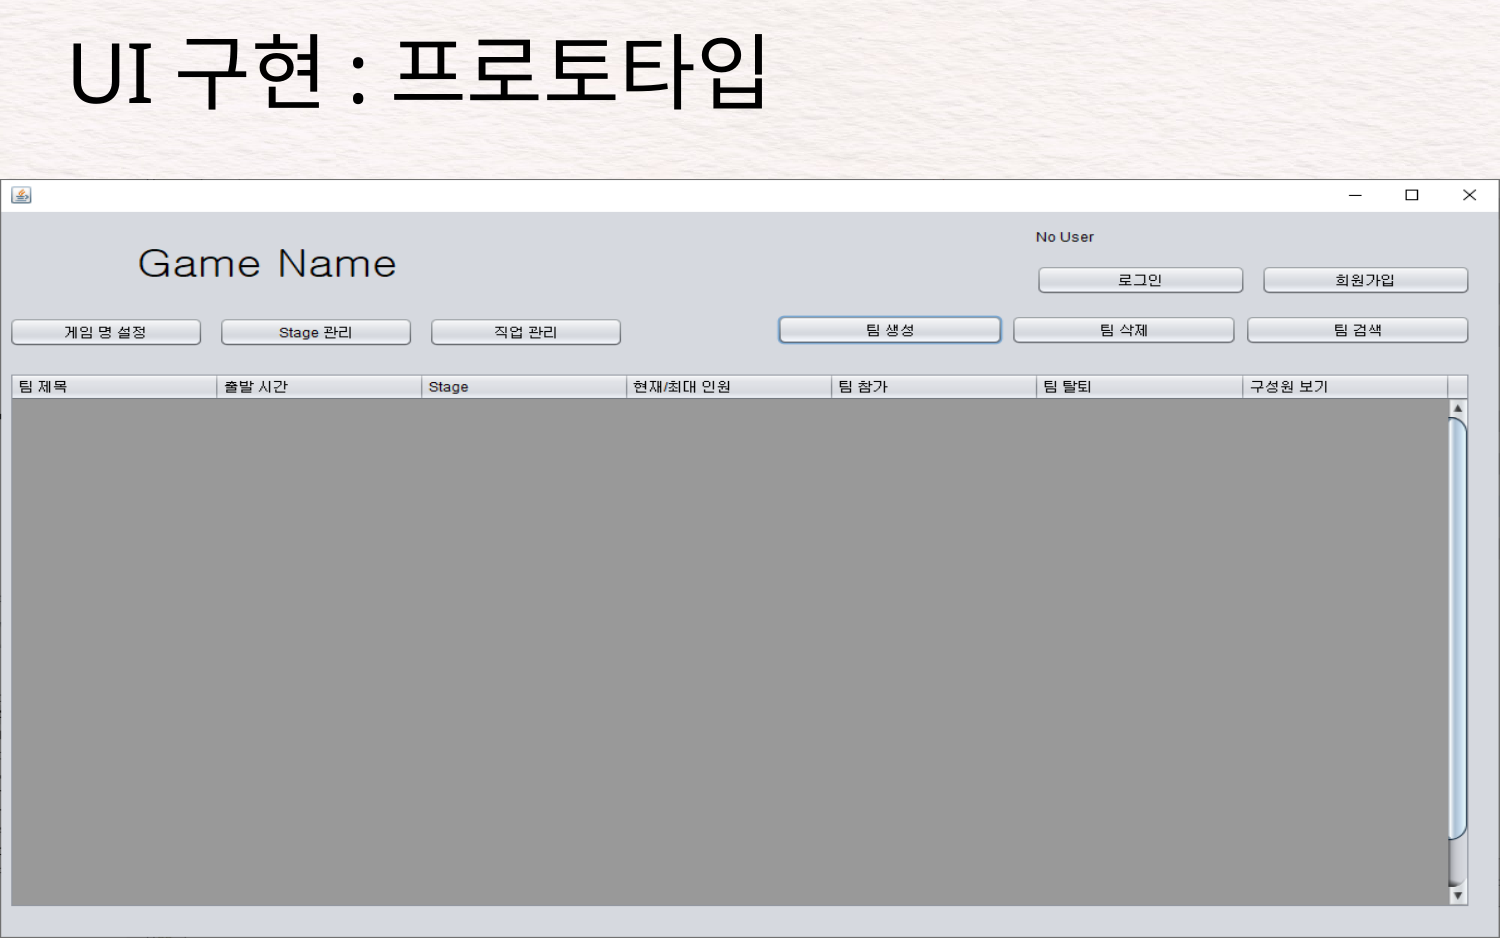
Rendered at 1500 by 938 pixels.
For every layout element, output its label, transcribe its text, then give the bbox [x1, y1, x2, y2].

picture [0, 0, 1500, 938]
text_box UI구현:프로토타입 [29, 31, 809, 109]
